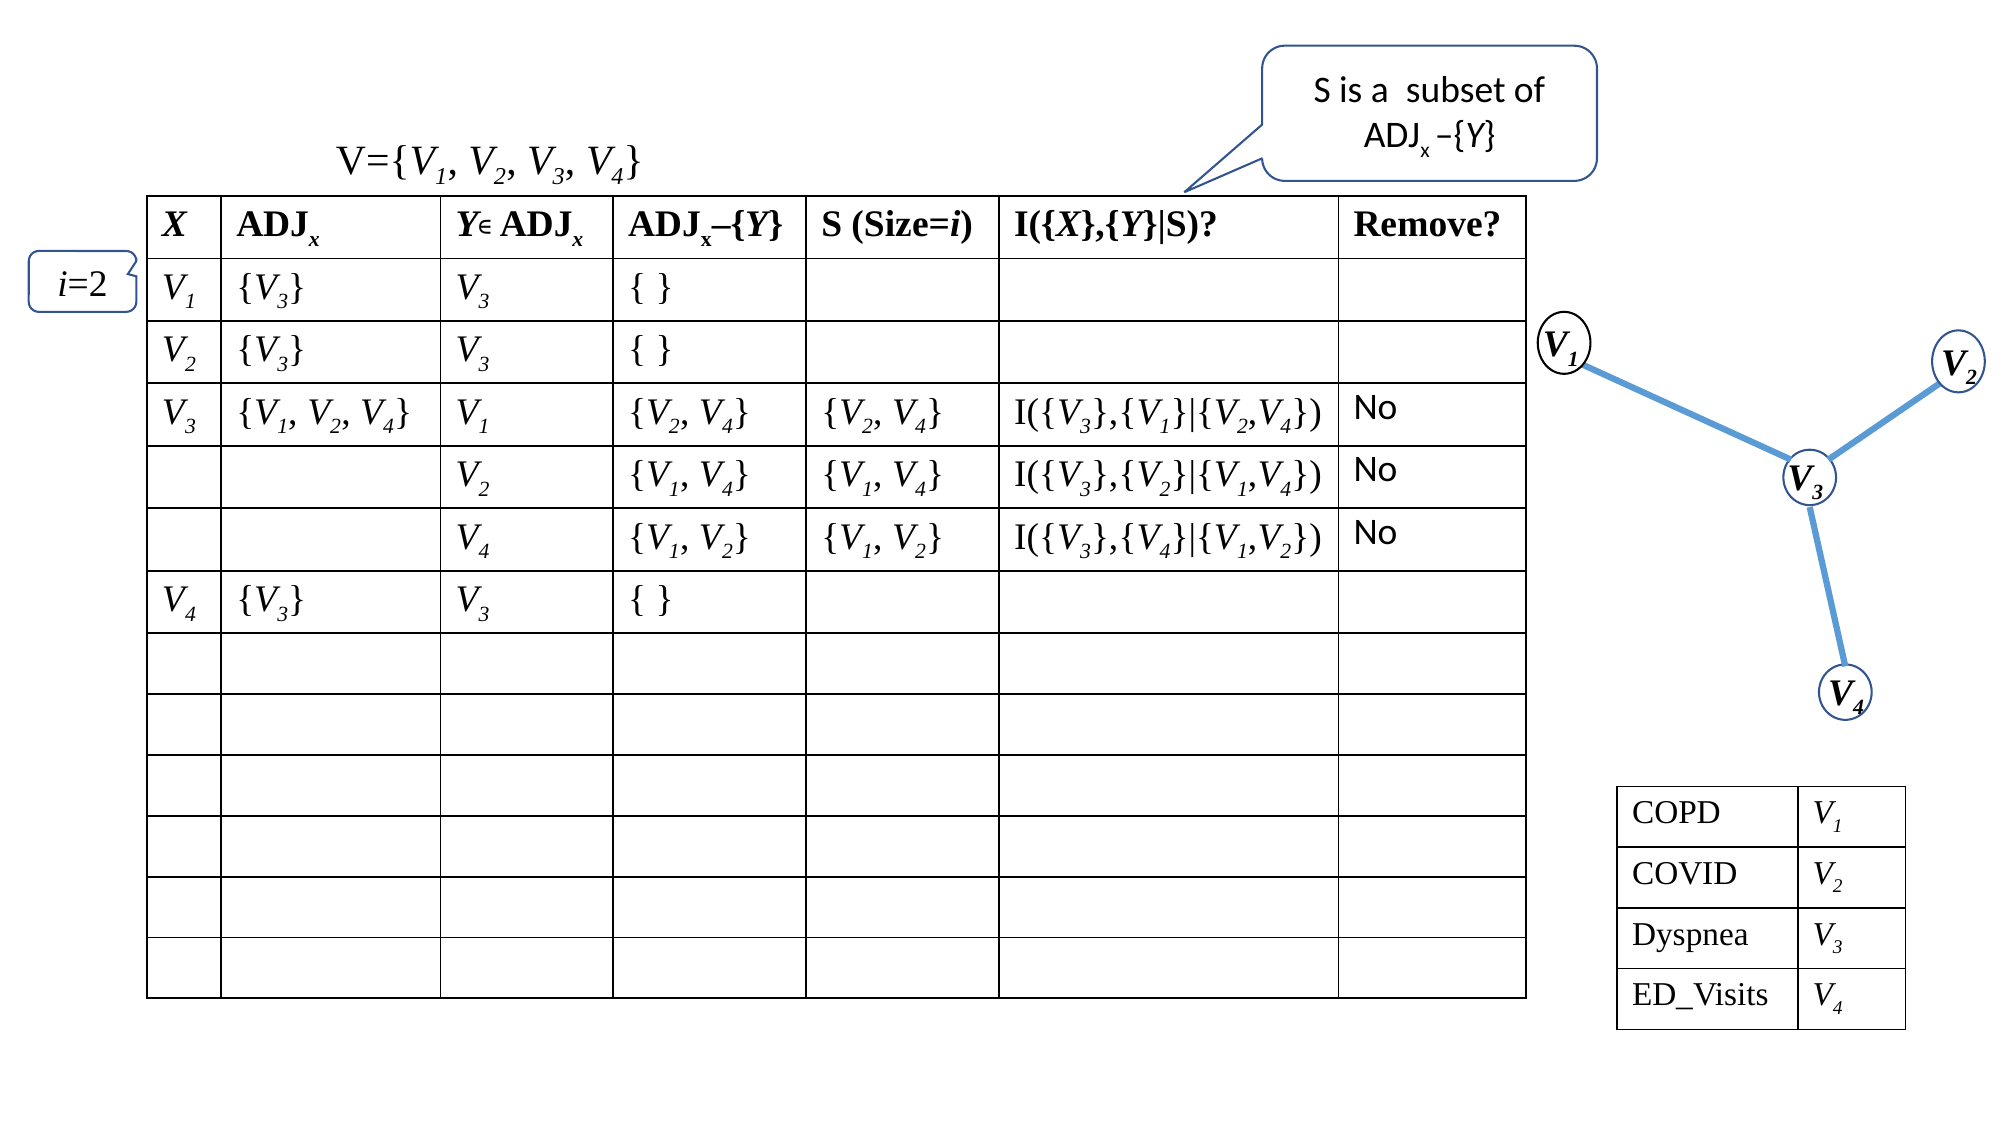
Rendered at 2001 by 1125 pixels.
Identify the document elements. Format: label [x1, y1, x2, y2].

table_cell [614, 878, 805, 937]
table_cell [148, 447, 220, 507]
table_cell [1618, 909, 1797, 968]
table_cell [222, 878, 440, 937]
table_cell [1000, 756, 1338, 815]
table_cell [1339, 447, 1525, 507]
list [320, 125, 1851, 196]
text_box [27, 249, 138, 313]
table_cell [1339, 322, 1525, 382]
table_cell [222, 509, 440, 570]
table_cell [1339, 572, 1525, 632]
table_cell [614, 938, 805, 997]
table_cell [1339, 509, 1525, 570]
table_cell [1000, 322, 1338, 382]
table_cell [1000, 509, 1338, 570]
table_cell [1339, 756, 1525, 815]
table_cell [148, 384, 220, 445]
table_cell [1000, 878, 1338, 937]
table_cell [222, 384, 440, 445]
table_cell [441, 878, 612, 937]
table_cell [614, 322, 805, 382]
table_cell [807, 878, 998, 937]
table_cell [614, 384, 805, 445]
table_cell [222, 817, 440, 876]
table_header [1799, 787, 1905, 846]
table_header [1000, 197, 1338, 258]
table_cell [222, 322, 440, 382]
table_cell [1339, 259, 1525, 320]
table_cell [1799, 909, 1905, 968]
table_cell [148, 817, 220, 876]
table_cell [148, 509, 220, 570]
table_cell [807, 509, 998, 570]
table_cell [222, 938, 440, 997]
table_cell [441, 572, 612, 632]
table_cell [614, 634, 805, 693]
table_cell [614, 817, 805, 876]
table_cell [1339, 384, 1525, 445]
table_cell [441, 447, 612, 507]
table_cell [148, 572, 220, 632]
table_cell [807, 572, 998, 632]
table_cell [1000, 384, 1338, 445]
table_cell [148, 878, 220, 937]
table_cell [807, 817, 998, 876]
table_cell [222, 572, 440, 632]
table_cell [441, 938, 612, 997]
table_cell [807, 756, 998, 815]
table_cell [614, 509, 805, 570]
table_cell [441, 756, 612, 815]
table_cell [148, 756, 220, 815]
table_cell [1339, 817, 1525, 876]
table_cell [1000, 817, 1338, 876]
text_box [1183, 44, 1599, 194]
table_cell [614, 572, 805, 632]
table_cell [222, 634, 440, 693]
table_cell [1000, 938, 1338, 997]
table_cell [148, 938, 220, 997]
table_cell [807, 447, 998, 507]
table_cell [441, 509, 612, 570]
table_cell [807, 384, 998, 445]
table_cell [441, 817, 612, 876]
table_cell [1000, 634, 1338, 693]
table_cell [222, 695, 440, 754]
table_cell [148, 634, 220, 693]
table_cell [1000, 259, 1338, 320]
table_cell [222, 447, 440, 507]
table_cell [148, 322, 220, 382]
table_cell [614, 447, 805, 507]
table_cell [222, 756, 440, 815]
table_header [614, 197, 805, 258]
table_cell [222, 259, 440, 320]
table_cell [614, 756, 805, 815]
table_header [148, 197, 220, 258]
table_cell [441, 634, 612, 693]
table_cell [1339, 634, 1525, 693]
table_header [807, 197, 998, 258]
table_cell [807, 259, 998, 320]
table_cell [1799, 969, 1905, 1029]
table_header [441, 197, 612, 258]
table_cell [148, 259, 220, 320]
table_header [1618, 787, 1797, 846]
table_header [222, 197, 440, 258]
table_cell [807, 695, 998, 754]
table_cell [1000, 572, 1338, 632]
table_cell [614, 259, 805, 320]
text_box [1534, 311, 2000, 768]
table_cell [441, 384, 612, 445]
table_cell [807, 322, 998, 382]
table_cell [1339, 695, 1525, 754]
table_cell [441, 695, 612, 754]
table_cell [1339, 878, 1525, 937]
table_cell [441, 259, 612, 320]
table_cell [807, 634, 998, 693]
table_cell [1000, 695, 1338, 754]
table_cell [441, 322, 612, 382]
table_cell [1618, 969, 1797, 1029]
table_cell [1339, 938, 1525, 997]
table_header [1339, 197, 1525, 258]
table_cell [1618, 848, 1797, 907]
table_cell [1799, 848, 1905, 907]
table_cell [614, 695, 805, 754]
table_cell [807, 938, 998, 997]
table_cell [1000, 447, 1338, 507]
table_cell [148, 695, 220, 754]
